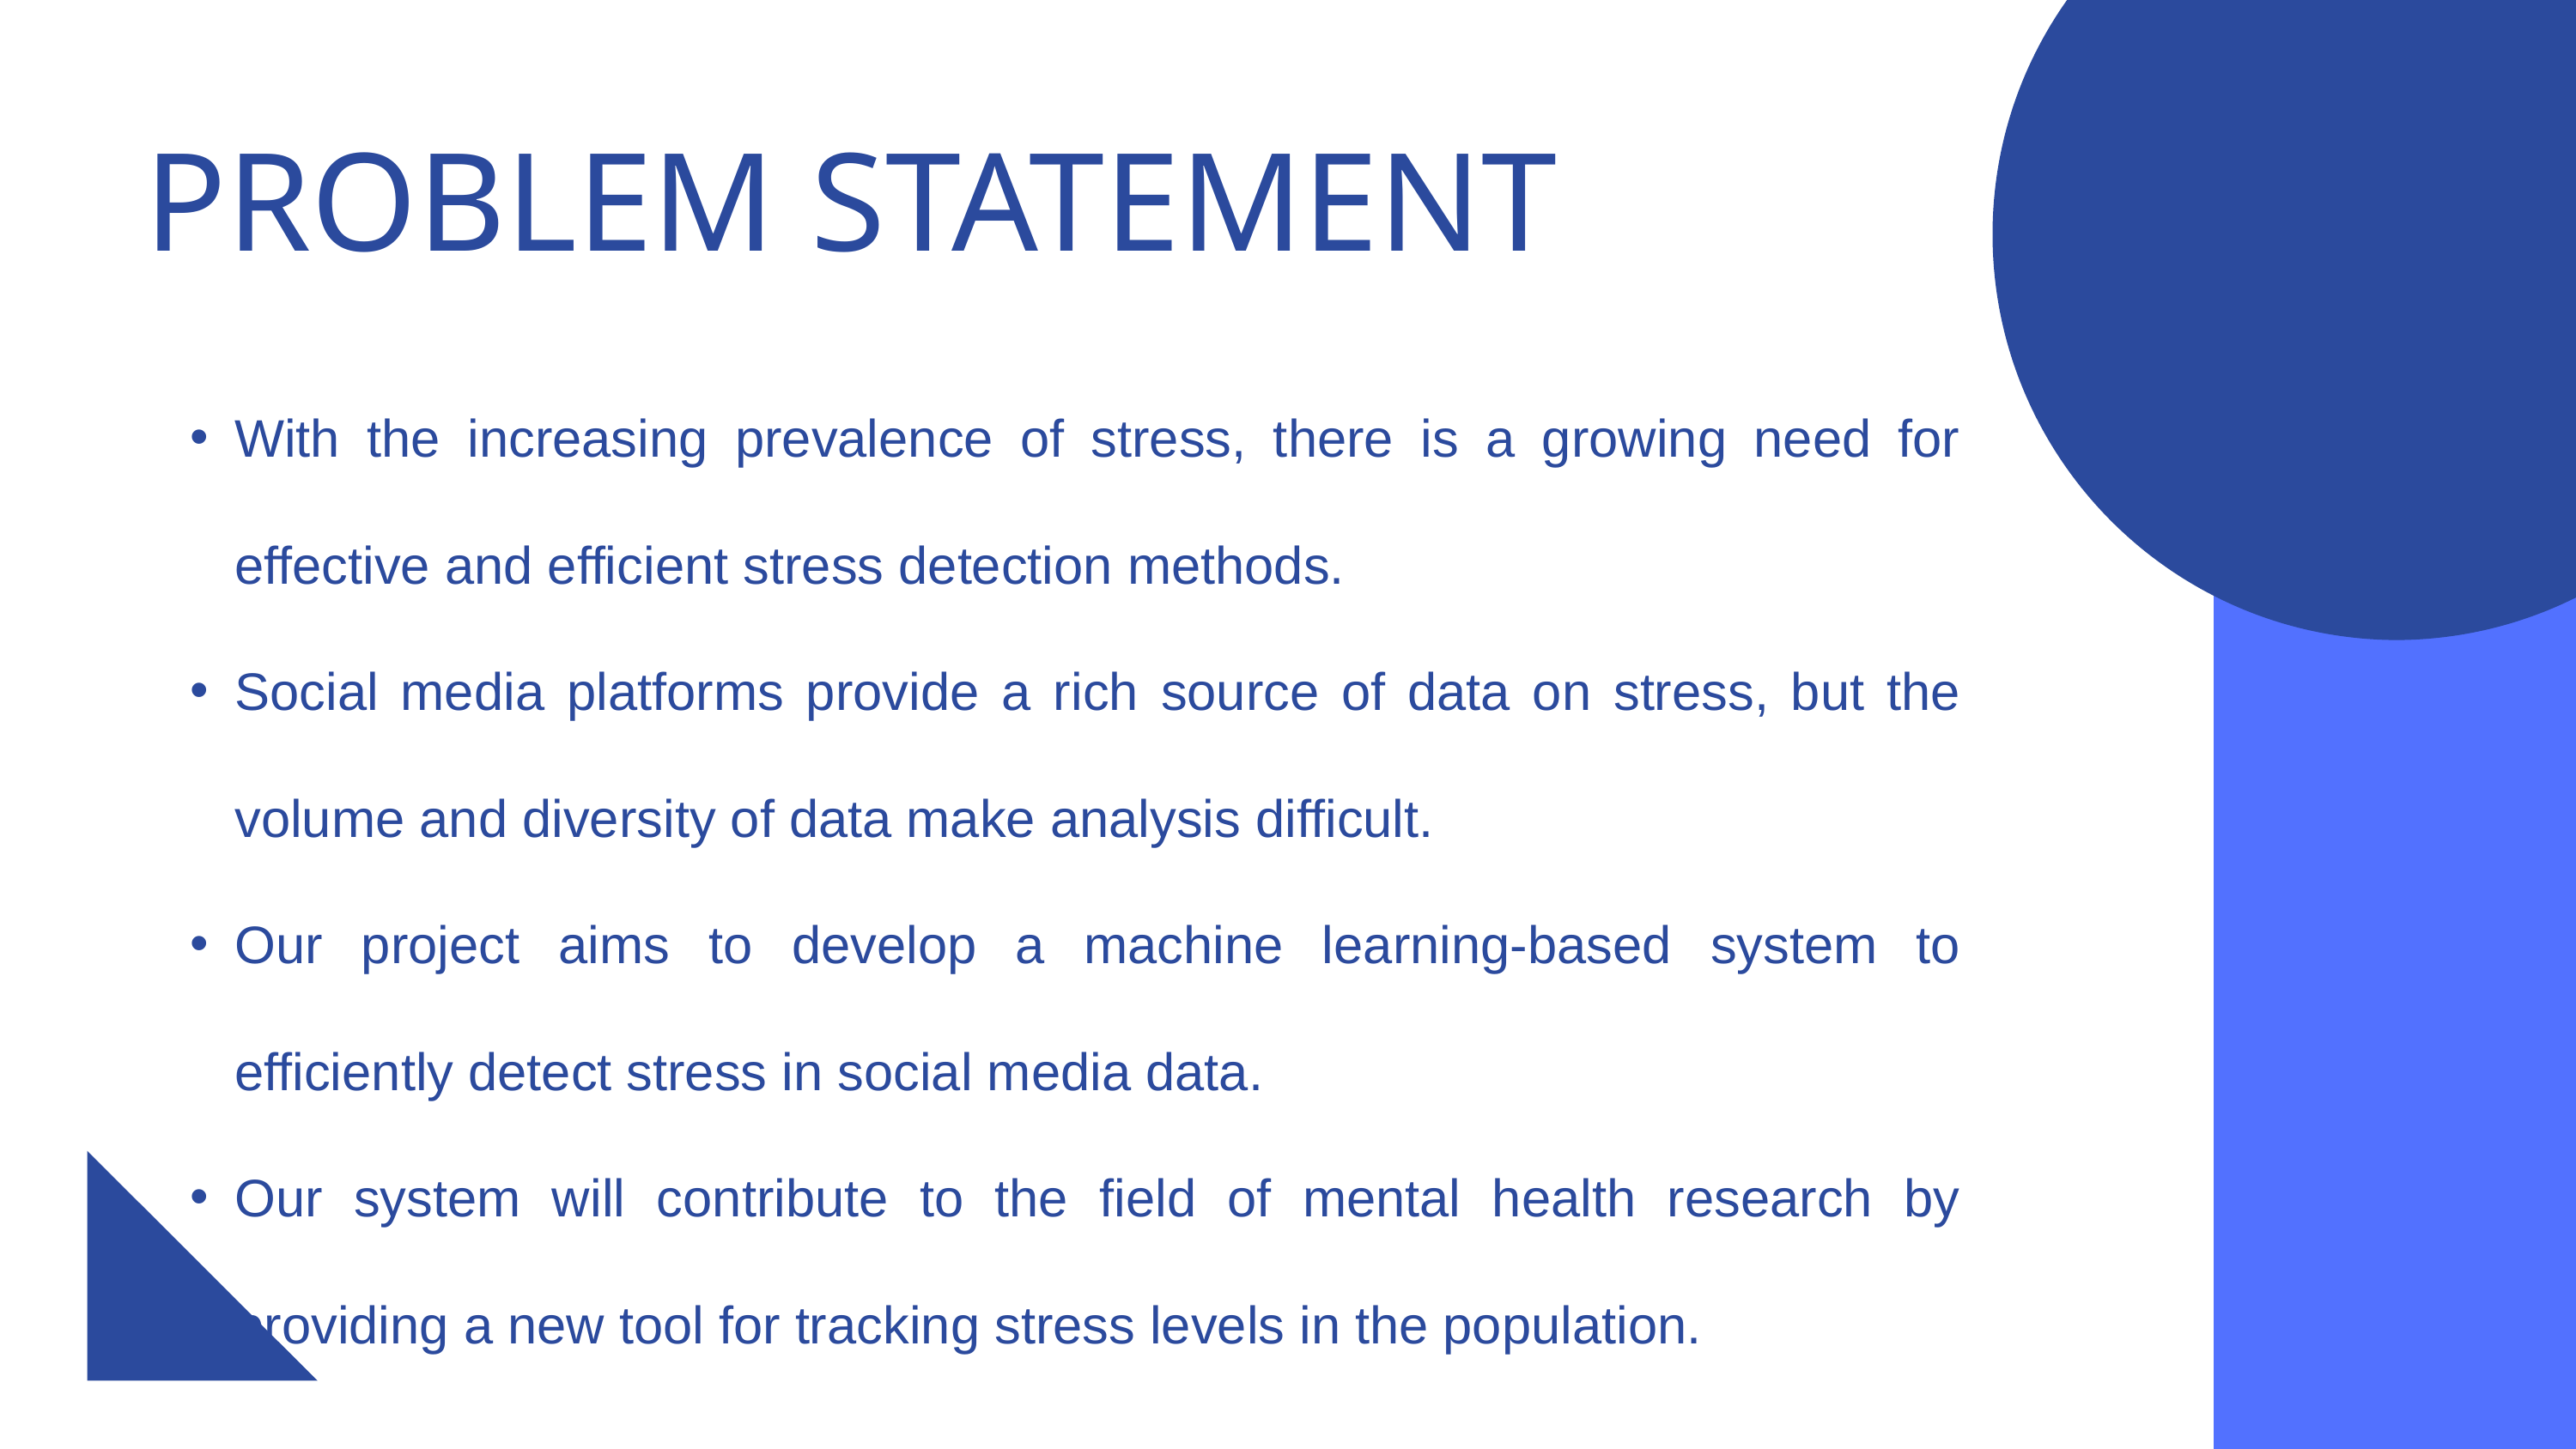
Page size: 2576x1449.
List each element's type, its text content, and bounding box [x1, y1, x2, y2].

text_box With the increasing prevalence of stress, there is a growing need for effective and efficient stress detection methods. Social media platforms provide a rich source of data on stress, but the volume and diversity of data make analysis difficult. Our project aims to develop a machine learning-based system to efficiently detect stress in social media data. Our system will contribute to the field of mental health research by providing a new tool for tracking stress levels in the population. [144, 341, 1962, 1449]
text_box [87, 1150, 144, 1381]
text_box [2213, 596, 2576, 1449]
text_box PROBLEM STATEMENT [144, 106, 1932, 279]
text_box [1992, 0, 2576, 640]
